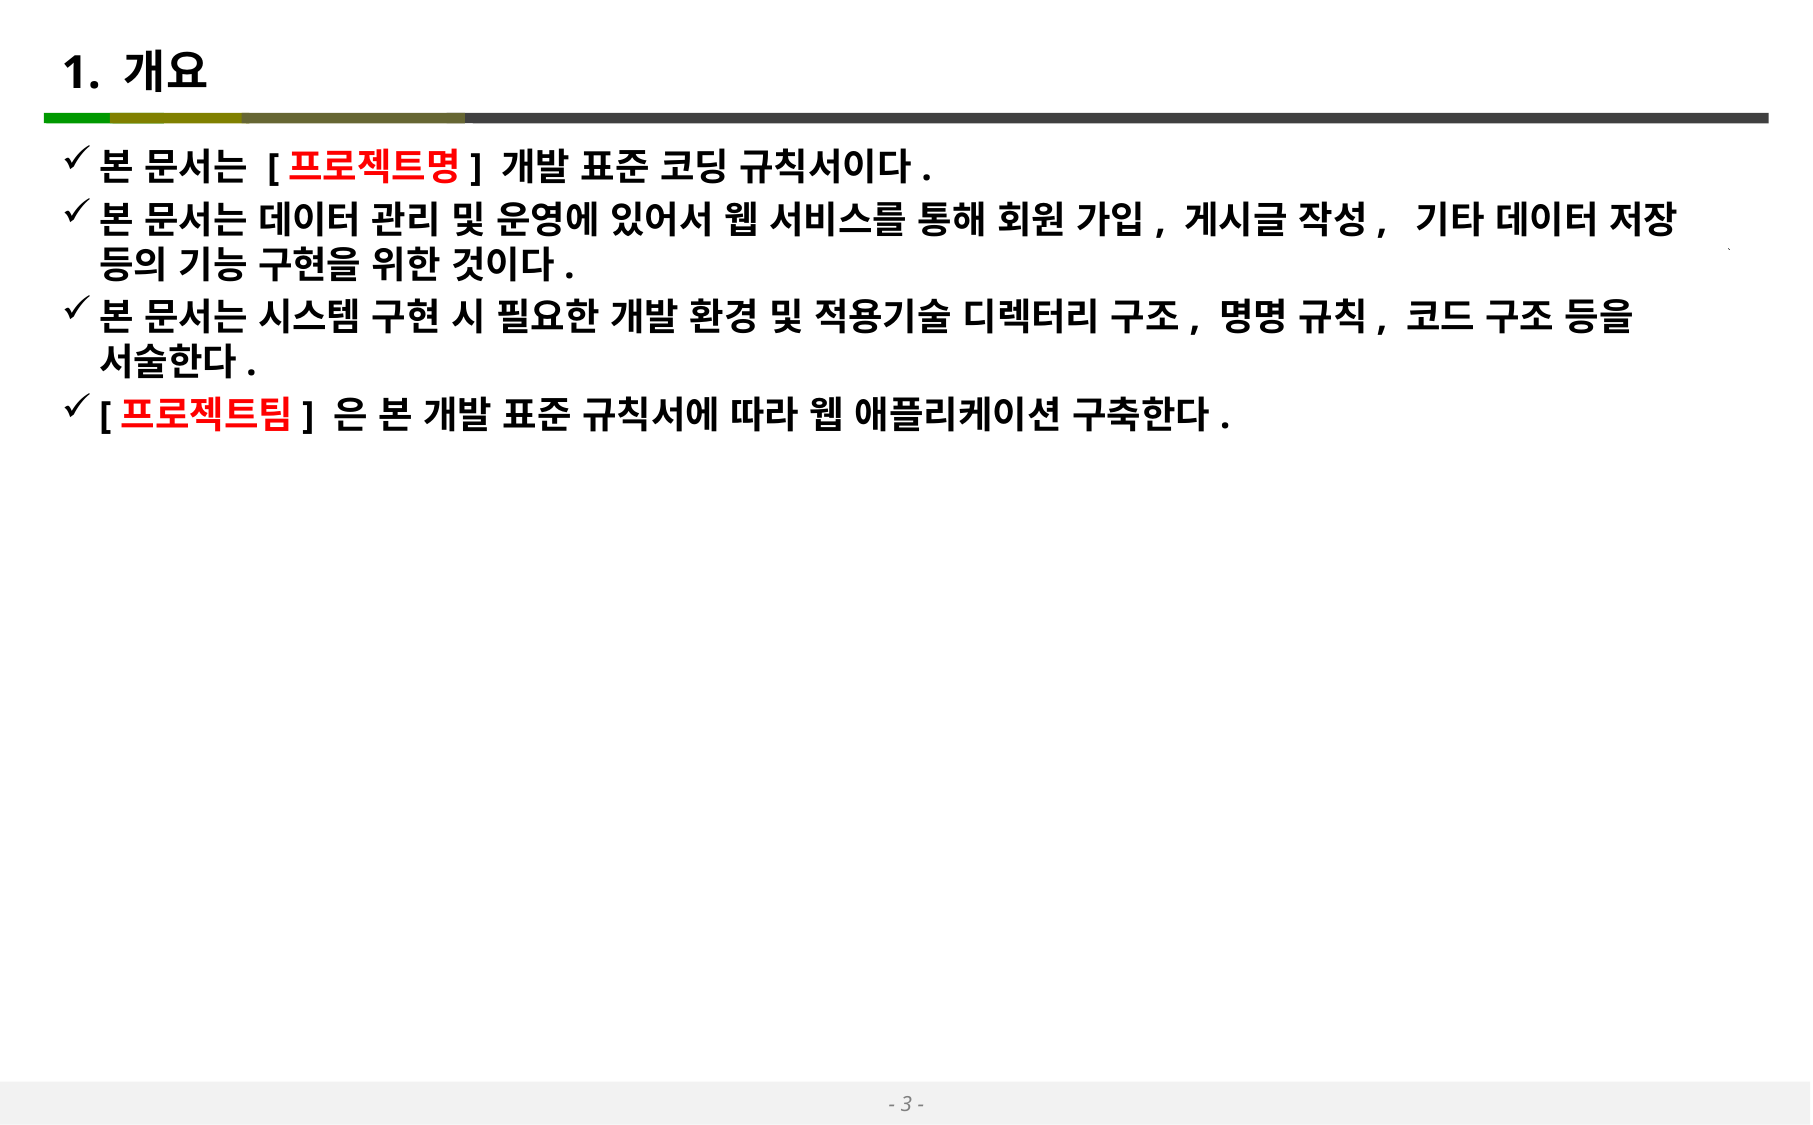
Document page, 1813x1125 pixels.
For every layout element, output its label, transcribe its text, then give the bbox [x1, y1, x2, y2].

title 1. 개요 [55, 22, 1557, 118]
list 본 문서는 [프로젝트명] 개발 표준 코딩 규칙서이다. 본 문서는 데이터 관리 및 운영에 있어서 웹 서비스를 통해 회원 가입, 게시글 작성, 기타 데이터 저장 등의 기능 구현을 위한 것이다. 본 문서는 시스템 구현 시 필요한 개발 환경 및 적용기술 디렉터리 구조, 명명 규칙, 코드 구조 등을 서술한다. [프로젝트팀] 은 본 개발 표준 규칙서에 따라 웹 애플리케이션 구축한다. [55, 137, 1722, 413]
